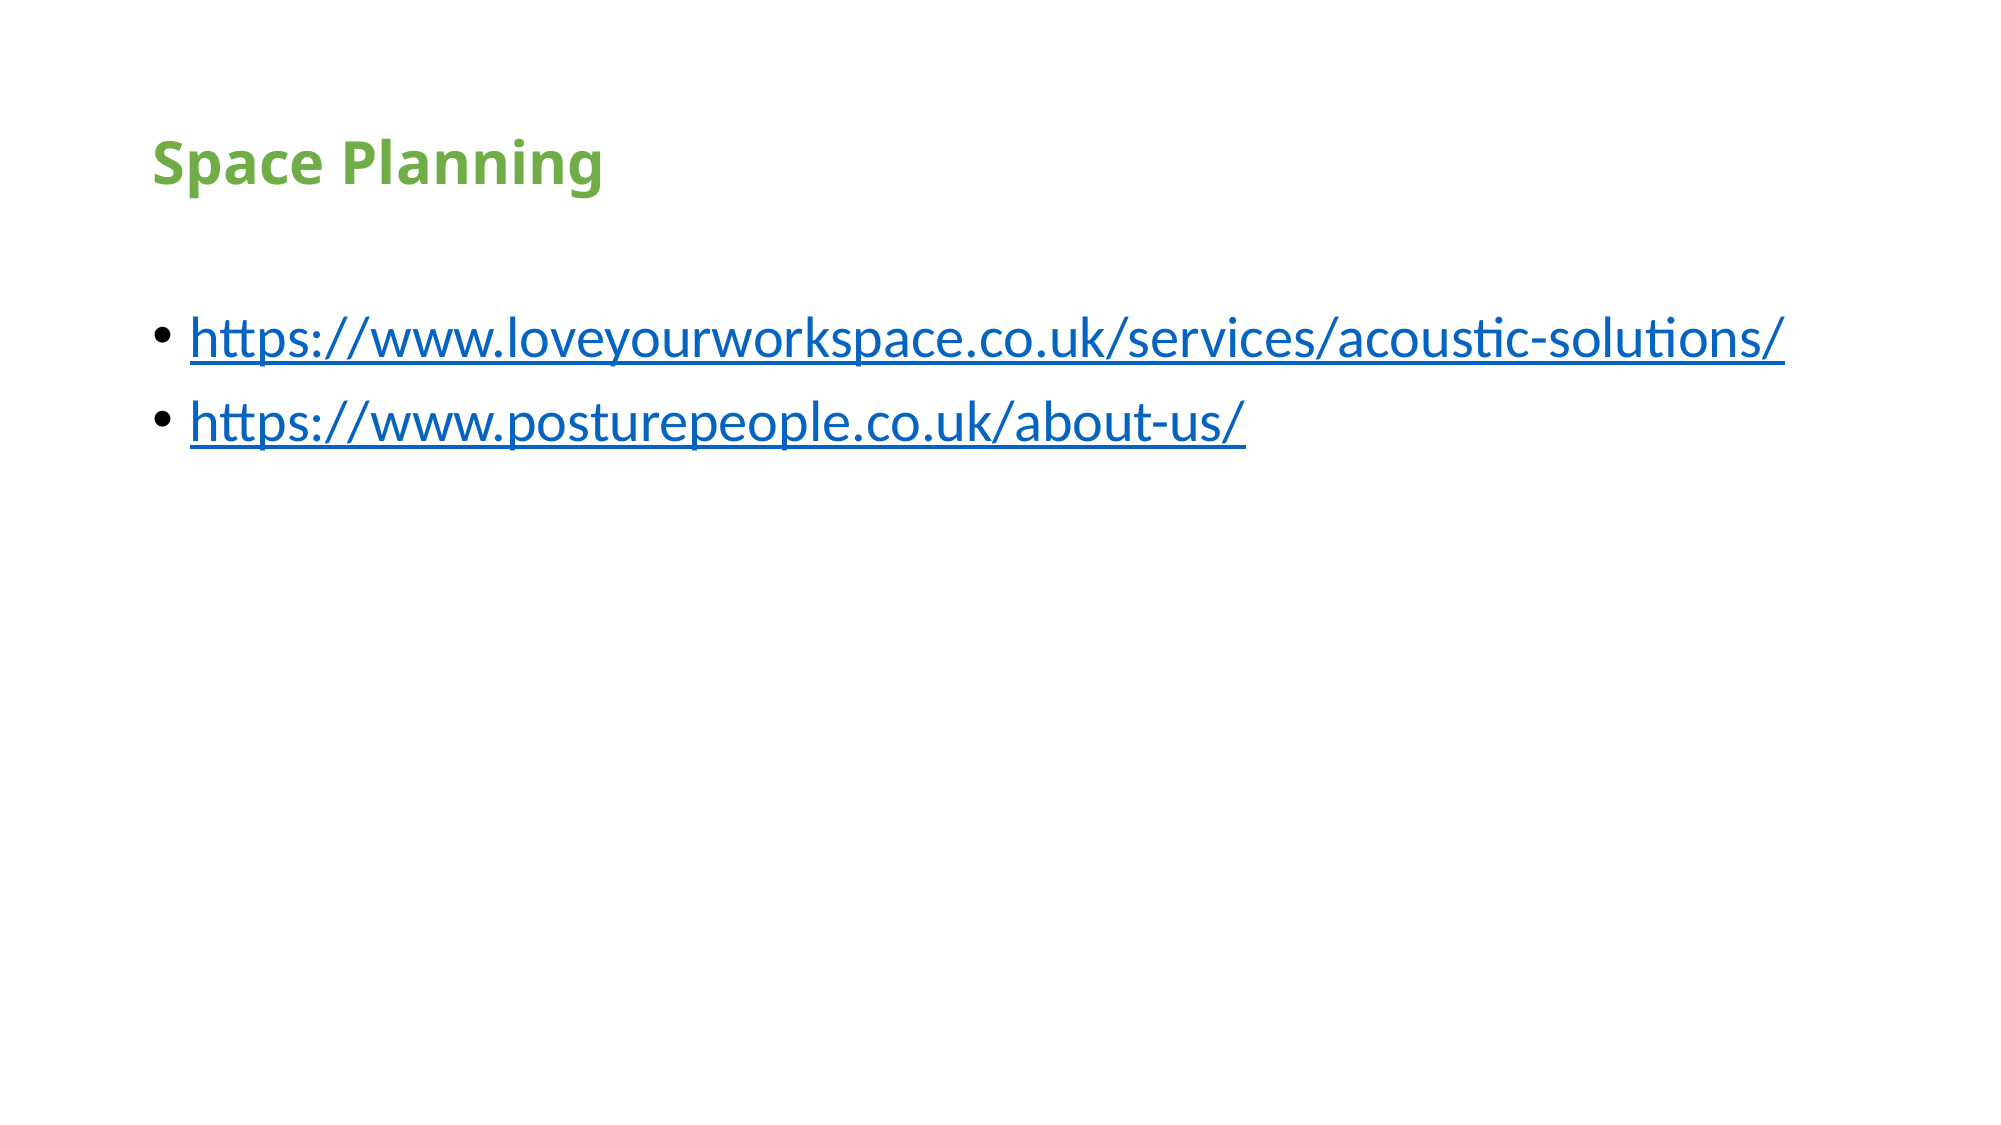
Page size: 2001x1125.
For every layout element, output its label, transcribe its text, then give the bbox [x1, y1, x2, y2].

title Space Planning [137, 59, 1863, 278]
list https://www.loveyourworkspace.co.uk/services/acoustic-solutions/ https://www.posturepeople.co.uk/about-us/ [137, 299, 1863, 1014]
